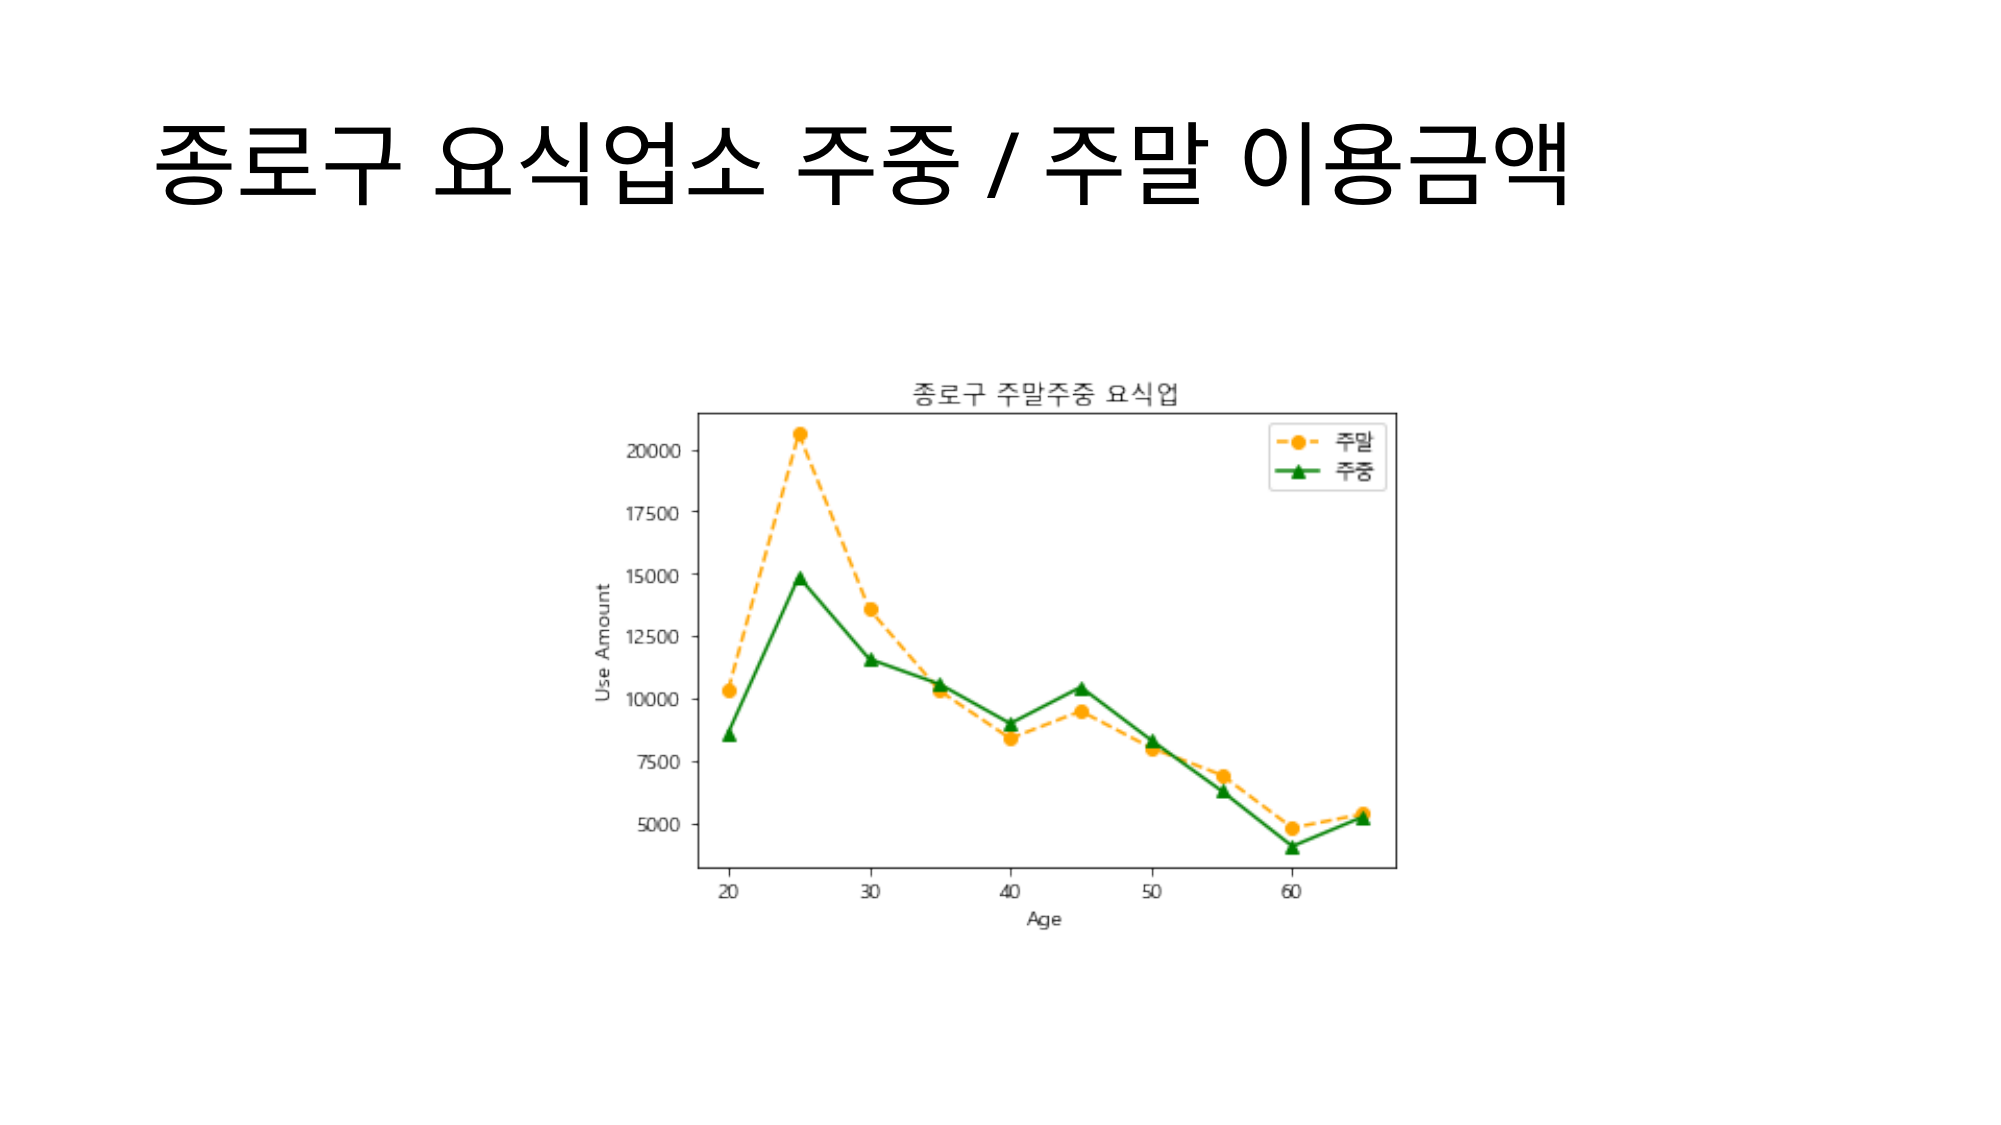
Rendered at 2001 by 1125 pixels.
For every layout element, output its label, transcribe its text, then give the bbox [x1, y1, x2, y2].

title 종로구 요식업소 주중/주말 이용금액 [137, 59, 1863, 278]
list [583, 369, 1417, 943]
